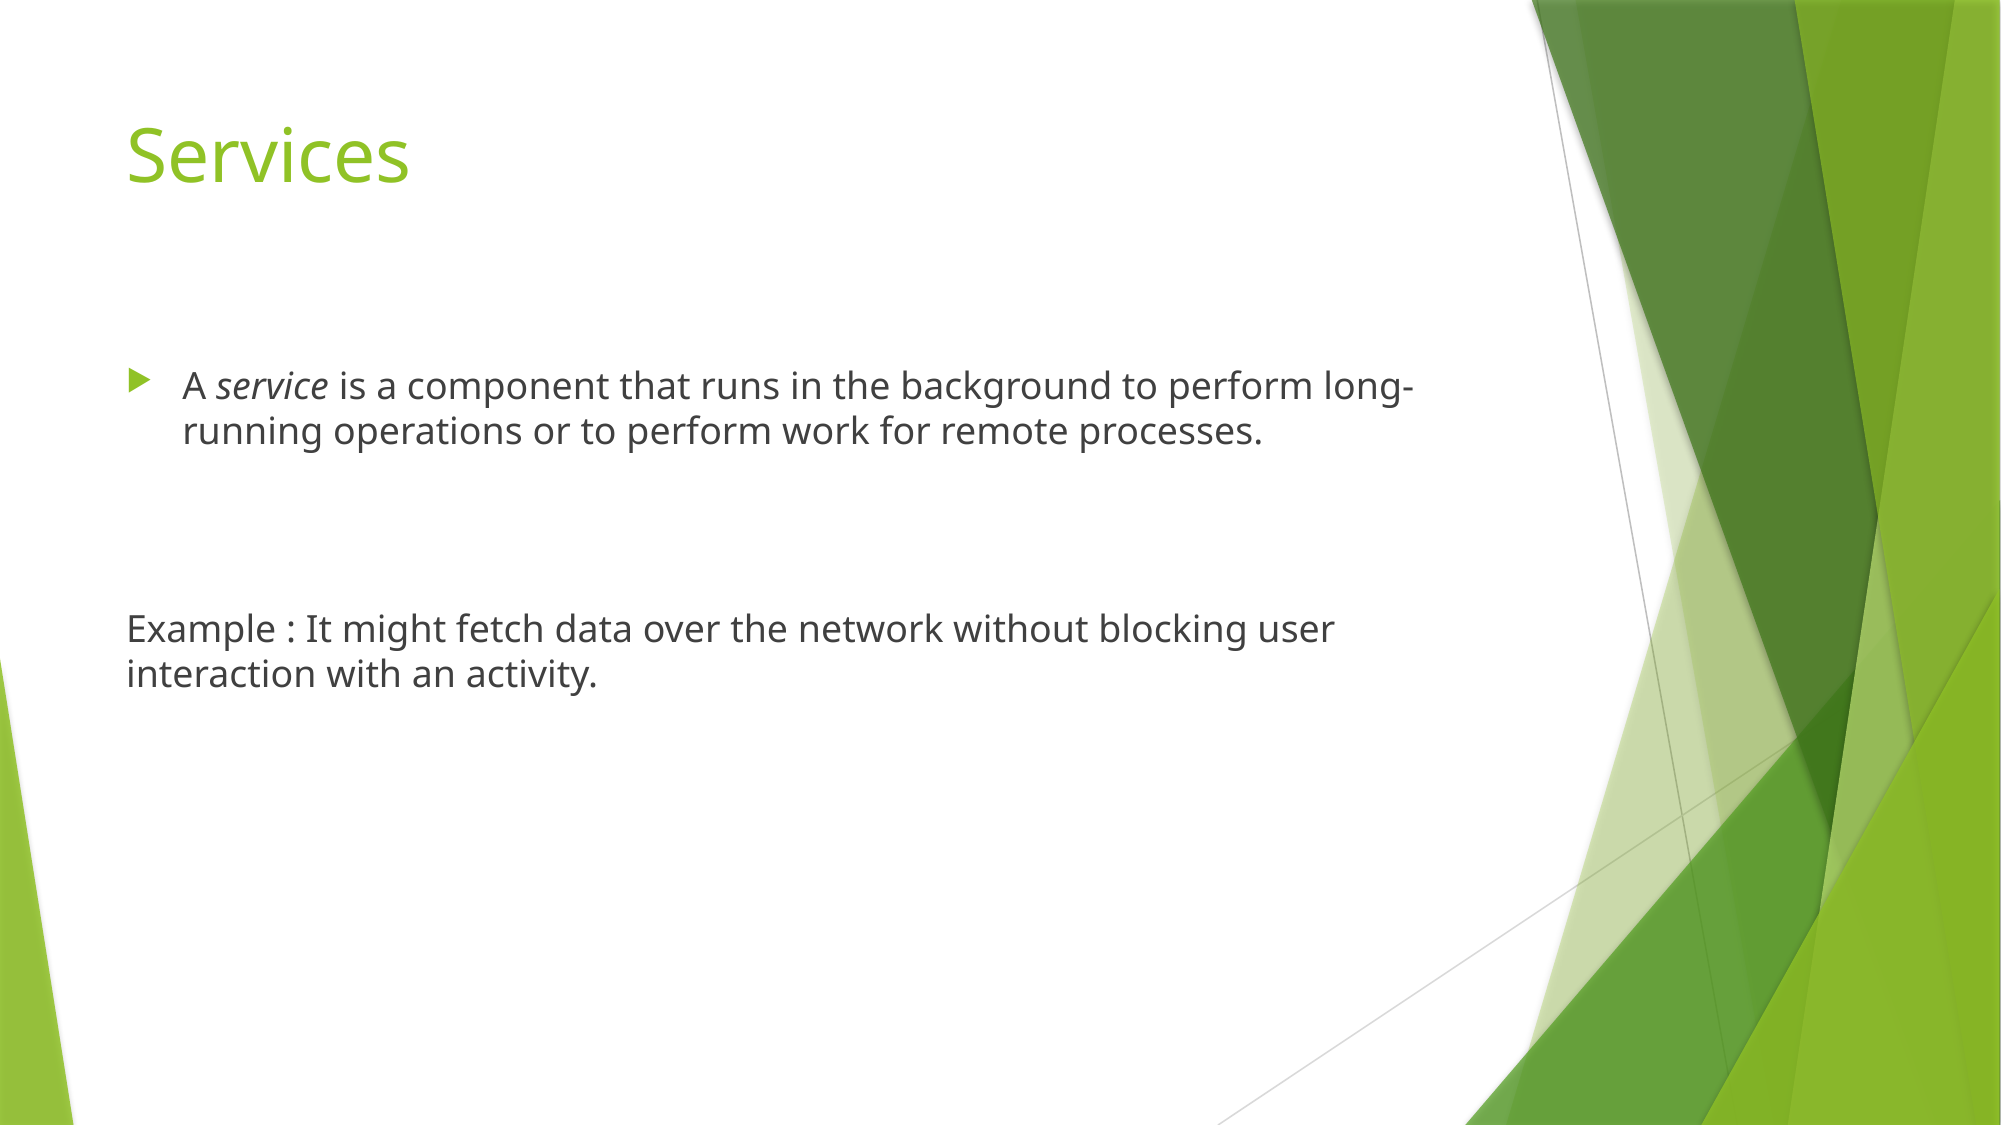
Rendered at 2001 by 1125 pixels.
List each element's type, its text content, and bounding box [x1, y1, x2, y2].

title Services [111, 99, 1522, 317]
list A service is a component that runs in the background to perform long-running operations or to perform work for remote processes. Example : It might fetch data over the network without blocking user interaction with an activity. [111, 354, 1522, 992]
